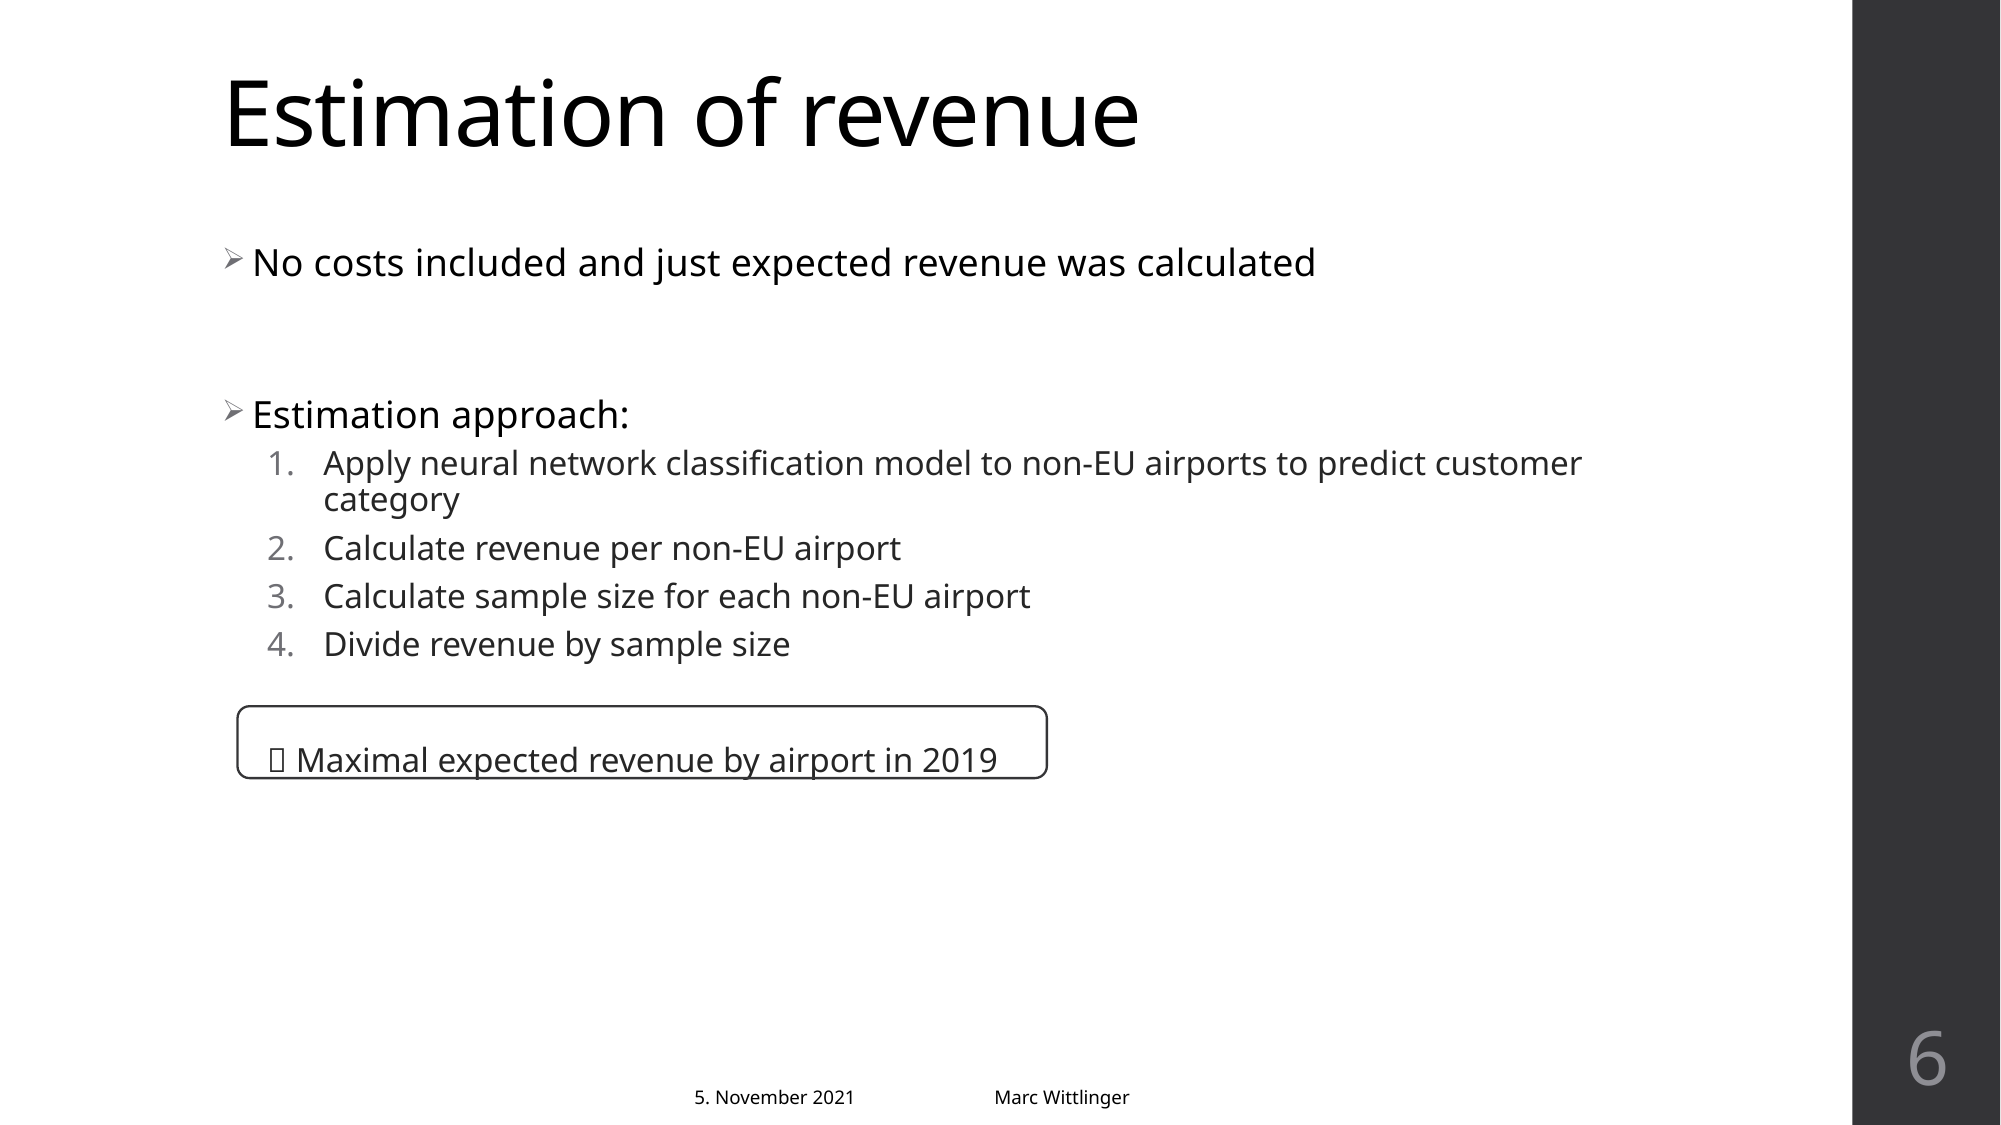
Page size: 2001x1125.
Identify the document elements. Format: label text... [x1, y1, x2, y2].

list No costs included and just expected revenue was calculated Estimation approach: Apply neural network classification model to non-EU airports to predict customer category Calculate revenue per non-EU airport Calculate sample size for each non-EU airport Divide revenue by sample size  Maximal expected revenue by airport in 2019 [206, 234, 1617, 1024]
slide_number 6 [1852, 1012, 2000, 1110]
title Estimation of revenue [206, 60, 1797, 183]
text_box [236, 705, 1049, 780]
